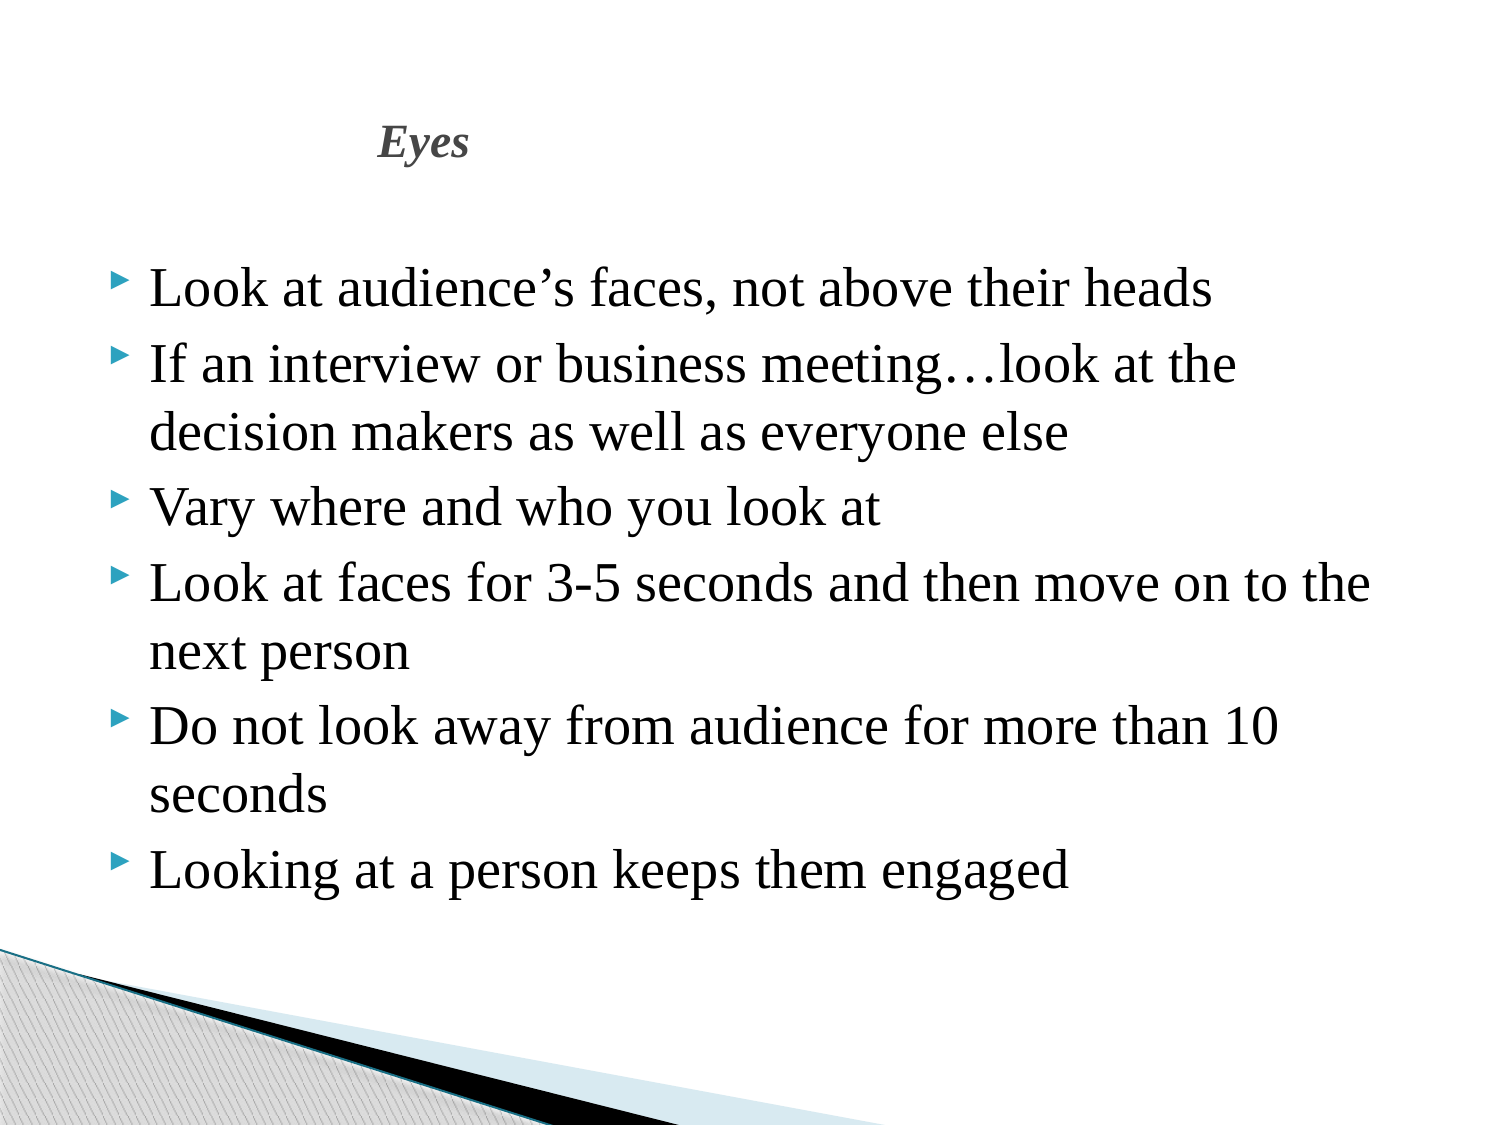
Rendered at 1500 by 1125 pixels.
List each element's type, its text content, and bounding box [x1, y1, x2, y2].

list Look at audience’s faces, not above their heads If an interview or business meeting…look at the decision makers as well as everyone else Vary where and who you look at Look at faces for 3-5 seconds and then move on to the next person Do not look away from audience for more than 10 seconds Looking at a person keeps them engaged [75, 243, 1425, 986]
title Eyes [75, 45, 1425, 233]
